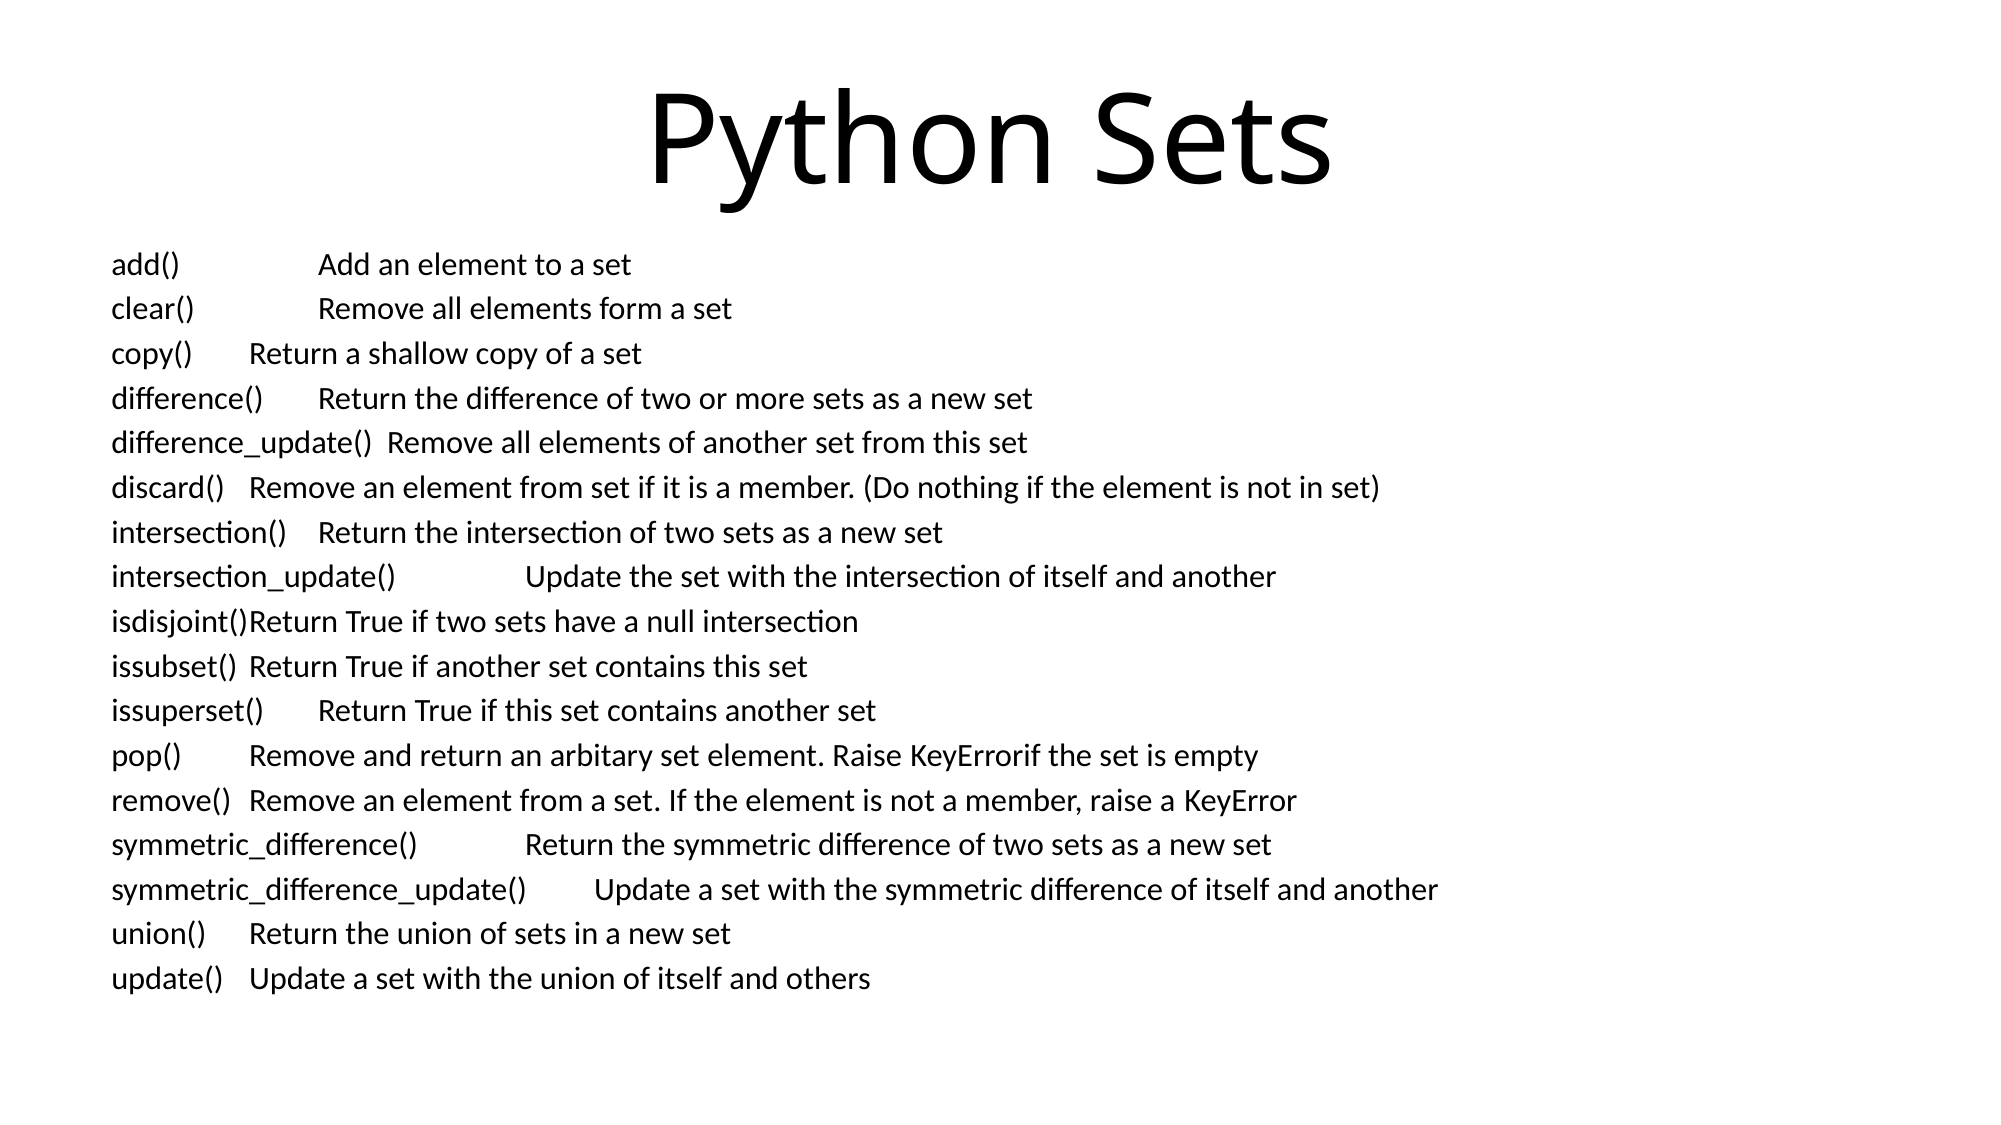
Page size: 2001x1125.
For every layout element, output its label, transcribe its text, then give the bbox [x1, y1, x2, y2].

subtitle add() Add an element to a set clear() Remove all elements form a set copy() Return a shallow copy of a set difference() Return the difference of two or more sets as a new set difference_update() Remove all elements of another set from this set discard() Remove an element from set if it is a member. (Do nothing if the element is not in set) intersection() Return the intersection of two sets as a new set intersection_update() Update the set with the intersection of itself and another isdisjoint() Return True if two sets have a null intersection issubset() Return True if another set contains this set issuperset() Return True if this set contains another set pop() Remove and return an arbitary set element. Raise KeyErrorif the set is empty remove() Remove an element from a set. If the element is not a member, raise a KeyError symmetric_difference() Return the symmetric difference of two sets as a new set symmetric_difference_update() Update a set with the symmetric difference of itself and another union() Return the union of sets in a new set update() Update a set with the union of itself and others [96, 239, 1885, 1063]
title Python Sets [96, 57, 1885, 219]
